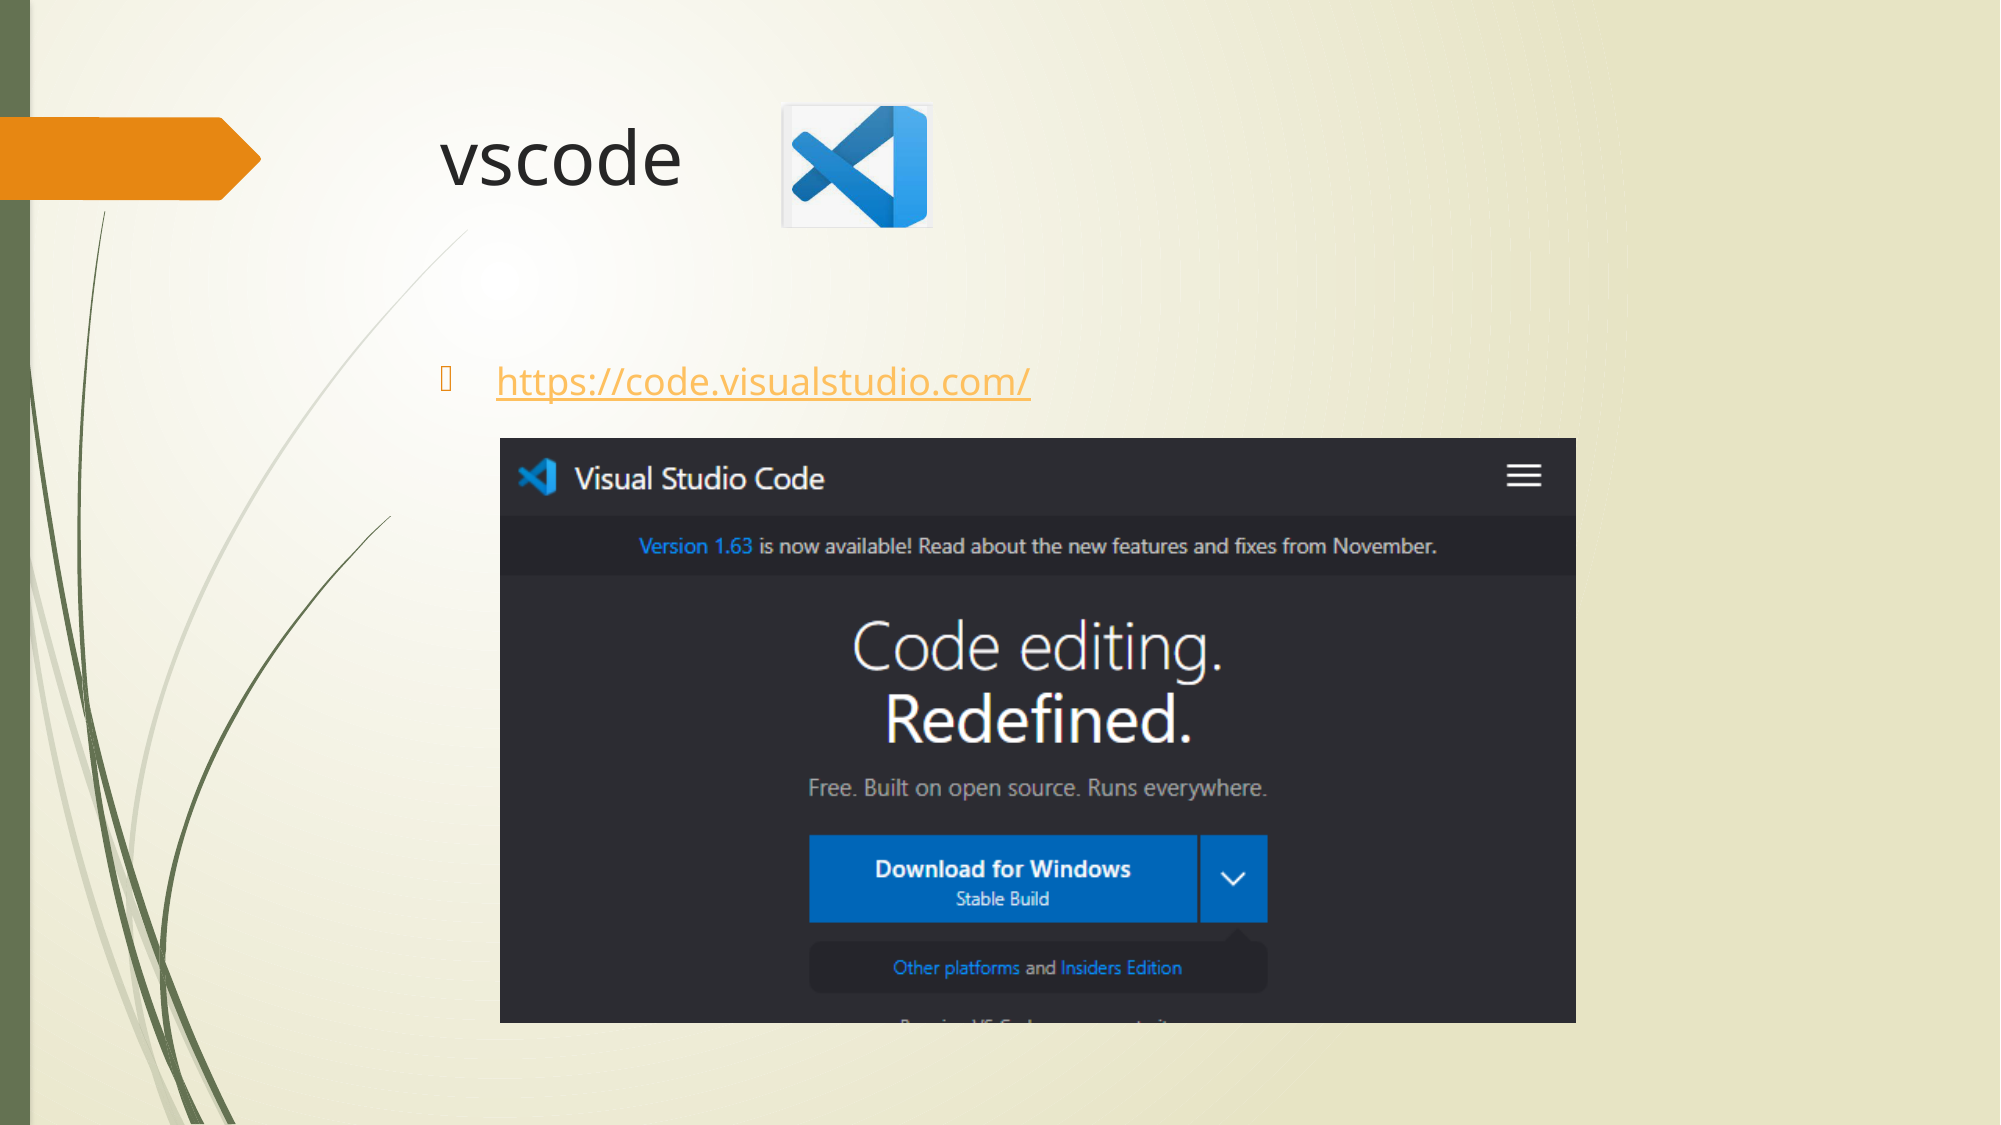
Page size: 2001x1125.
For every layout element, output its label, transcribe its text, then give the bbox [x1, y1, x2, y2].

list https://code.visualstudio.com/ [424, 350, 1888, 970]
picture [499, 437, 1576, 1023]
title vscode [425, 102, 1888, 313]
picture [780, 102, 934, 229]
